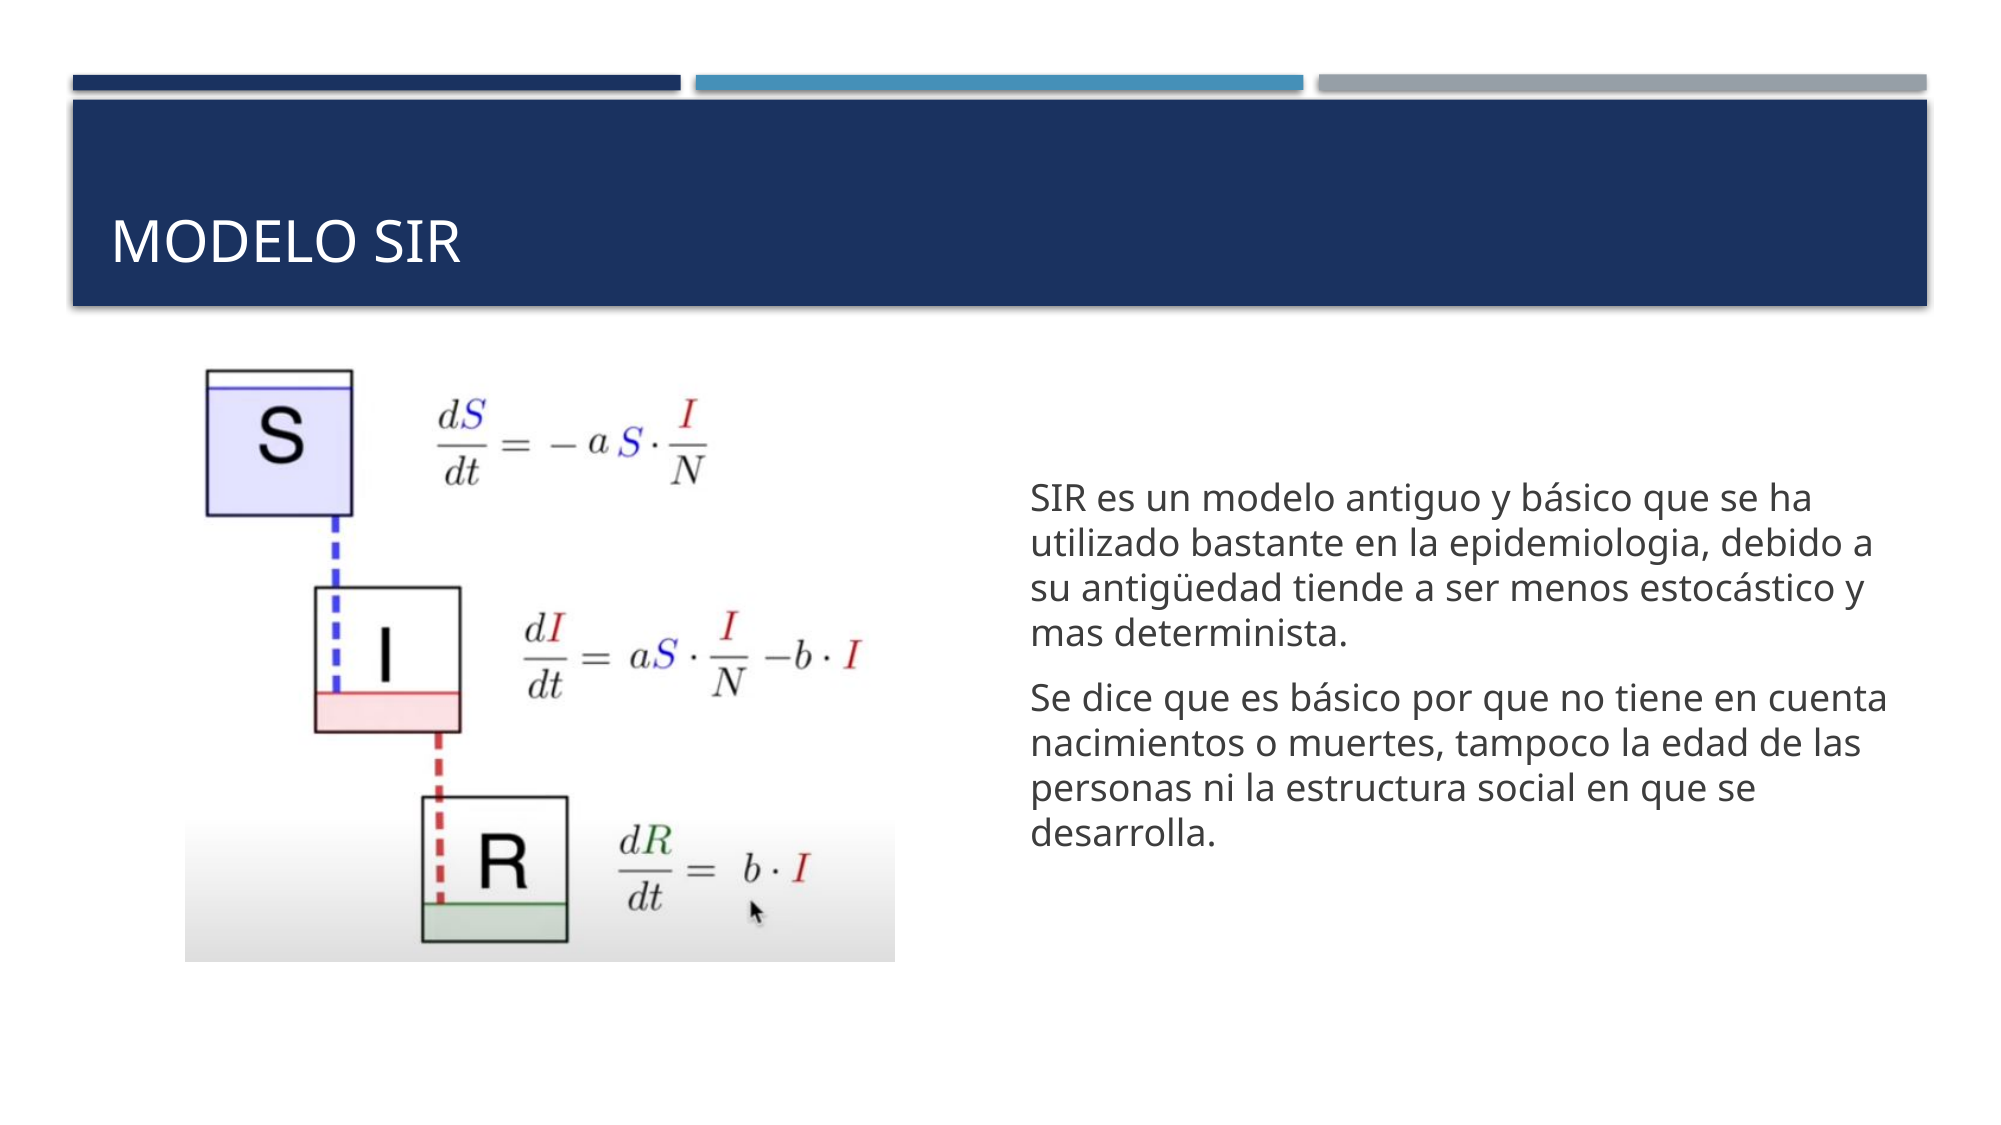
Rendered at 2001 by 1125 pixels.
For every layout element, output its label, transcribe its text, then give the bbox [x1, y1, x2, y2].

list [185, 364, 895, 962]
title Modelo sir [95, 119, 1905, 282]
list SIR es un modelo antiguo y básico que se ha utilizado bastante en la epidemiologia, debido a su antigüedad tiende a ser menos estocástico y mas determinista. Se dice que es básico por que no tiene en cuenta nacimientos o muertes, tampoco la edad de las personas ni la estructura social en que se desarrolla. [1015, 365, 1905, 962]
